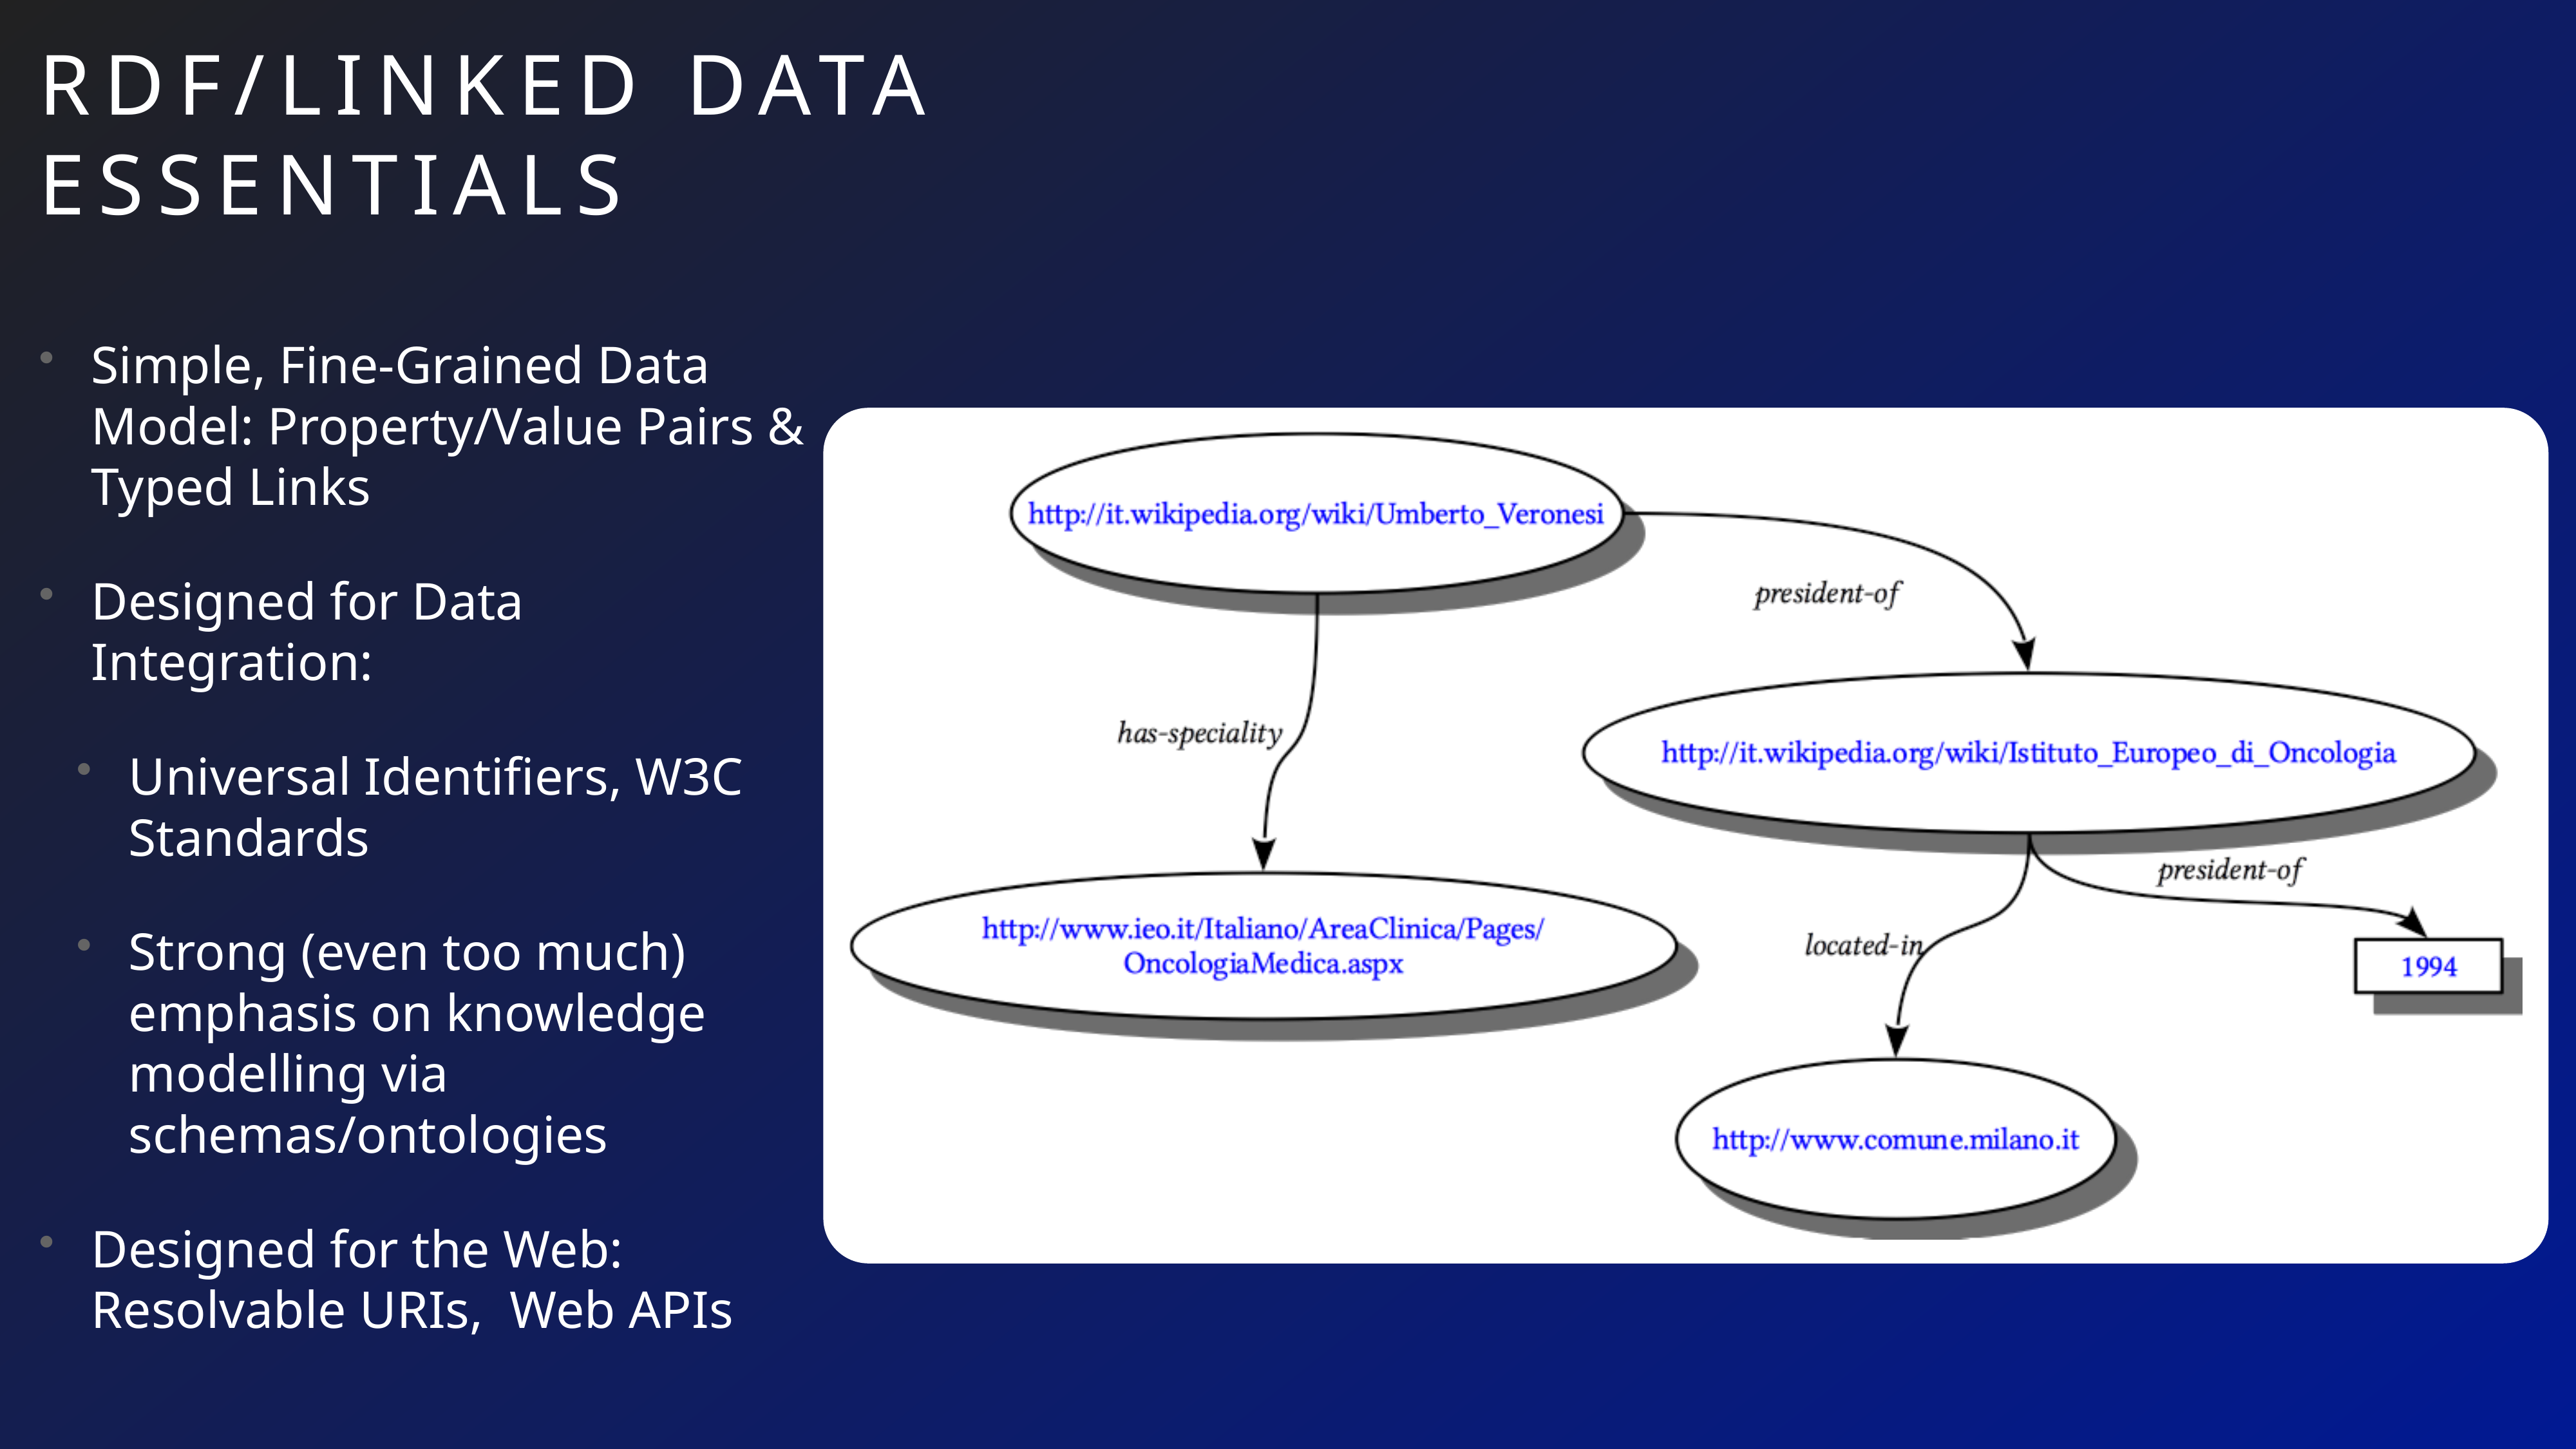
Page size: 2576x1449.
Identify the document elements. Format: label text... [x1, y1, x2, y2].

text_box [823, 407, 2549, 1264]
list Simple, Fine-Grained Data Model: Property/Value Pairs & Typed Links Designed for Data Integration: Universal Identifiers, W3C Standards Strong (even too much) emphasis on knowledge modelling via schemas/ontologies Designed for the Web: Resolvable URIs, Web APIs [31, 299, 824, 1372]
title RDF/Linked Data Essentials [31, 24, 1083, 301]
